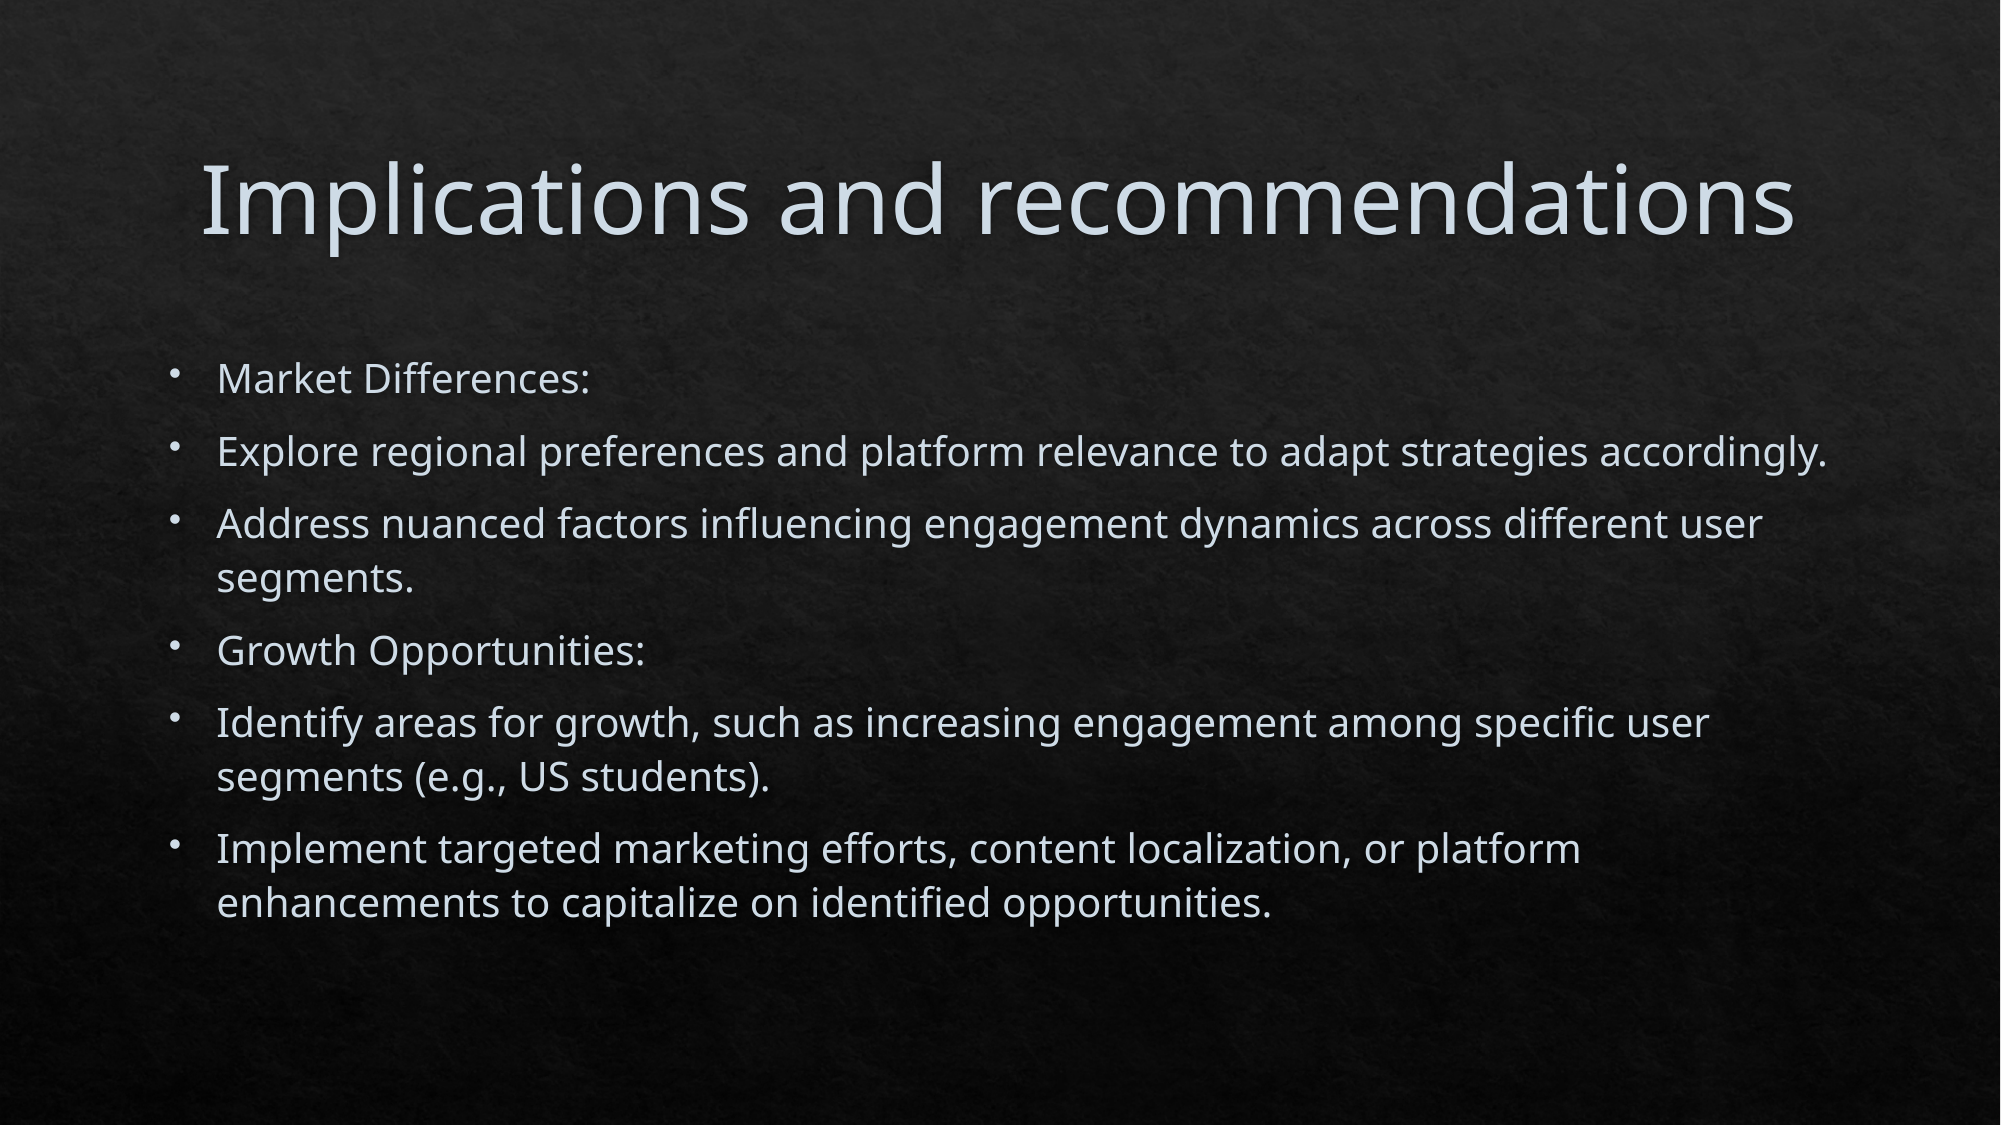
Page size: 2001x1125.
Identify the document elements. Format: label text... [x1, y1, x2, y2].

list Market Differences: Explore regional preferences and platform relevance to adapt strategies accordingly. Address nuanced factors influencing engagement dynamics across different user segments. Growth Opportunities: Identify areas for growth, such as increasing engagement among specific user segments (e.g., US students). Implement targeted marketing efforts, content localization, or platform enhancements to capitalize on identified opportunities. [149, 340, 1849, 950]
title Implications and recommendations [149, 99, 1849, 307]
